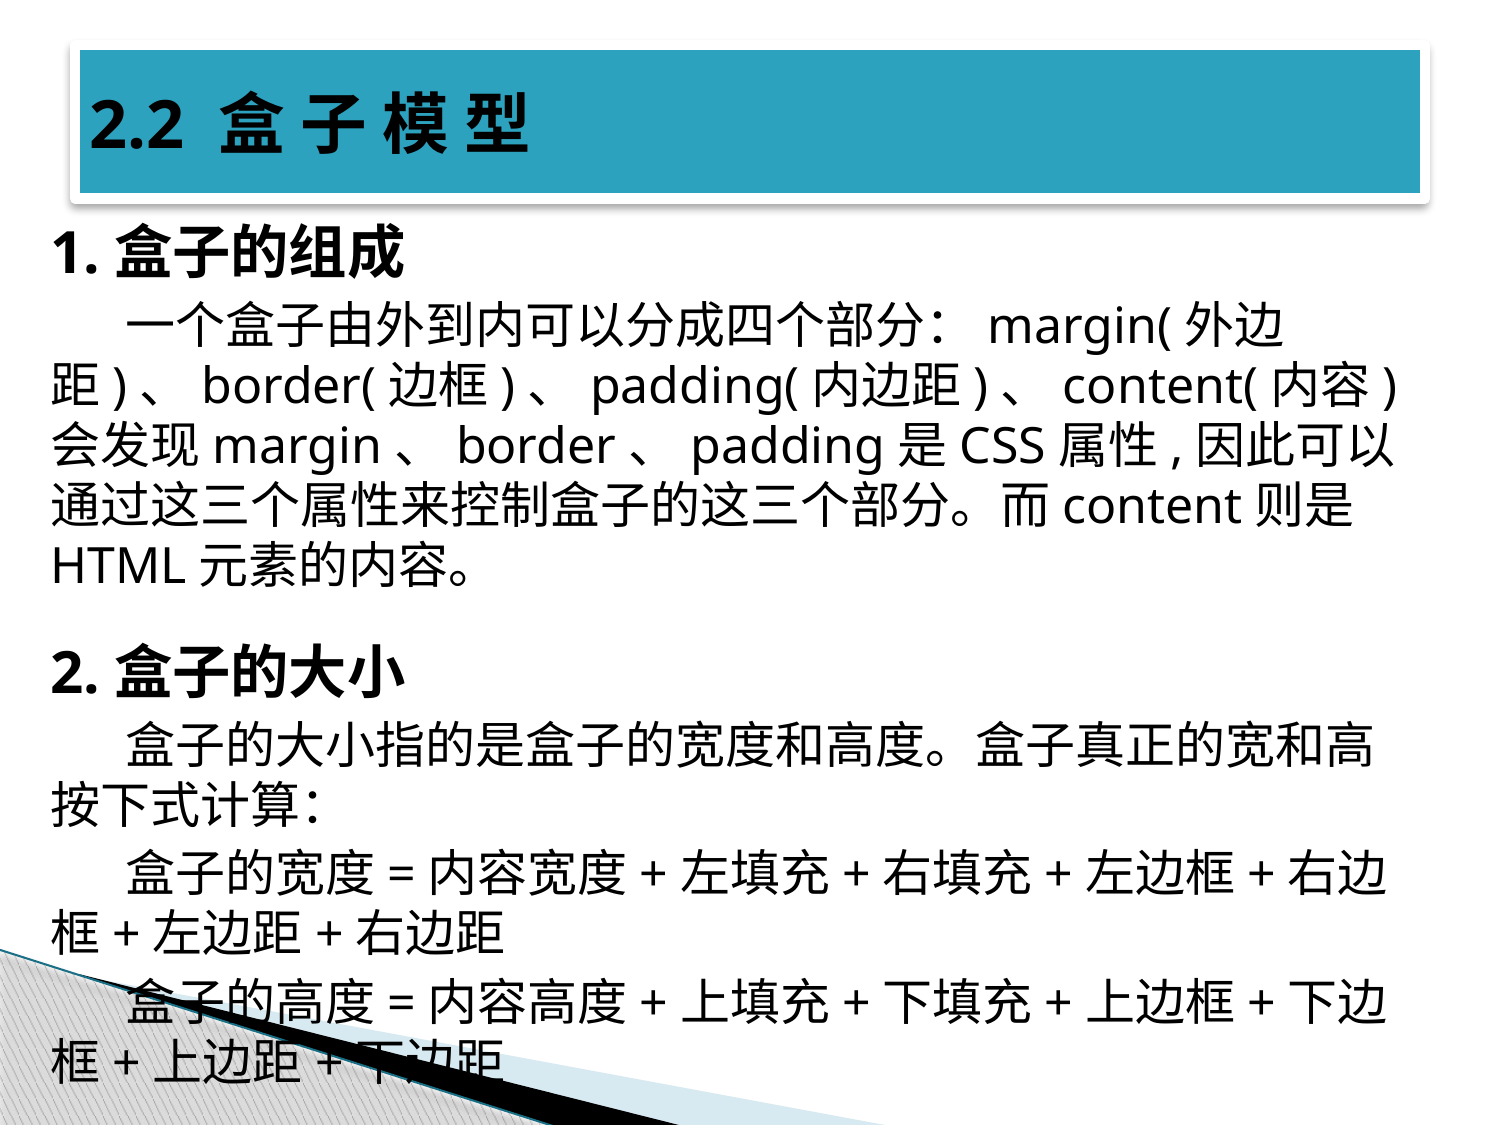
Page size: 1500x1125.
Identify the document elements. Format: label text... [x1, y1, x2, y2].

title 2.2 盒 子 模 型 [70, 40, 1430, 204]
list 1.盒子的组成 一个盒子由外到内可以分成四个部分：margin(外边距)、border(边框)、padding(内边距)、content(内容)会发现margin、border、padding是CSS属性,因此可以通过这三个属性来控制盒子的这三个部分。而content则是HTML元素的内容。 2.盒子的大小 盒子的大小指的是盒子的宽度和高度。盒子真正的宽和高按下式计算： 盒子的宽度=内容宽度+左填充+右填充+左边框+右边框+左边距+右边距 盒子的高度=内容高度+上填充+下填充+上边框+下边框+上边距+下边距 [17, 208, 1425, 1125]
